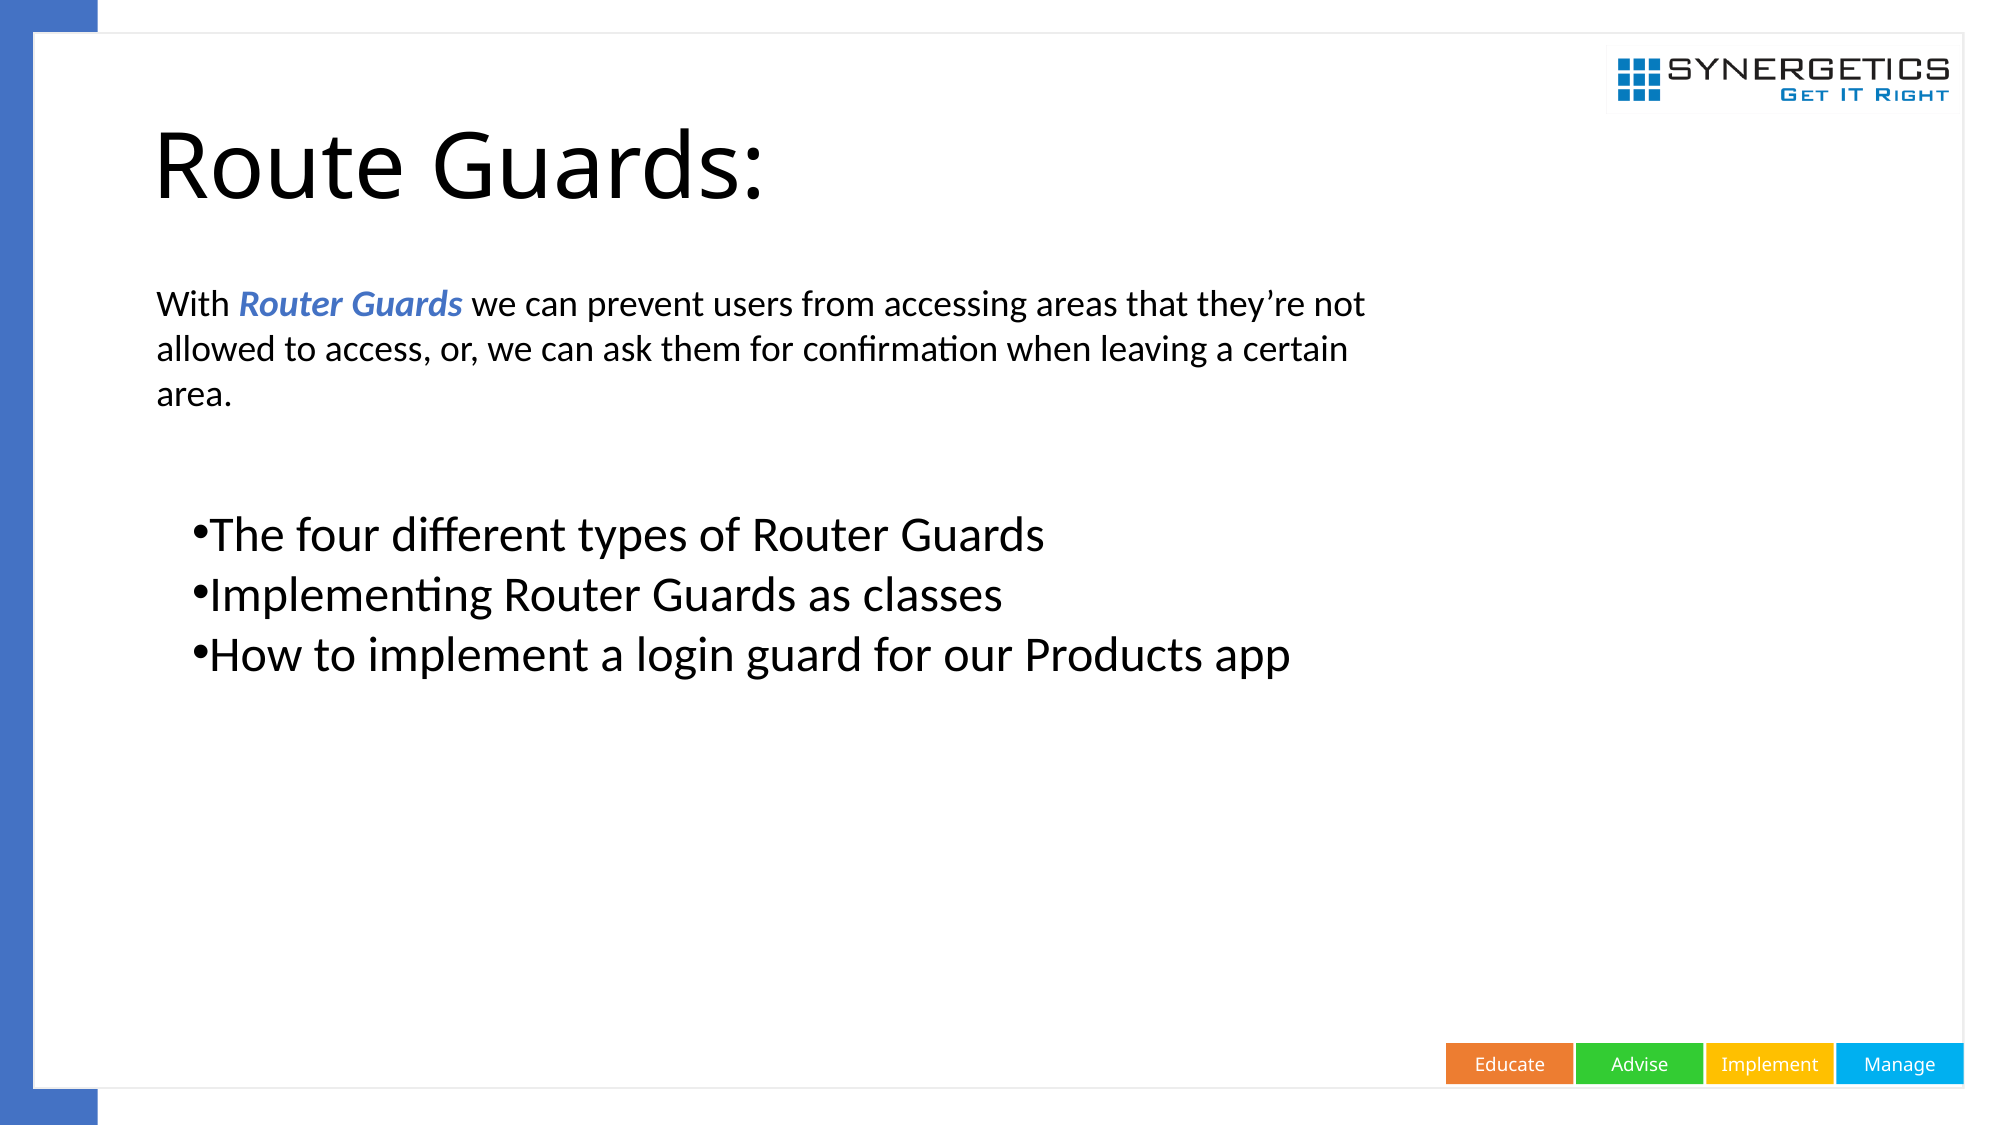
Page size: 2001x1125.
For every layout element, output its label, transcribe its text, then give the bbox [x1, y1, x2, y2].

text_box With Router Guards we can prevent users from accessing areas that they’re not allowed to access, or, we can ask them for confirmation when leaving a certain area. [141, 271, 1407, 422]
title Route Guards: [137, 59, 1863, 278]
text_box The four different types of Router Guards Implementing Router Guards as classes How to implement a login guard for our Products app [177, 493, 1527, 689]
picture [1606, 45, 1960, 114]
